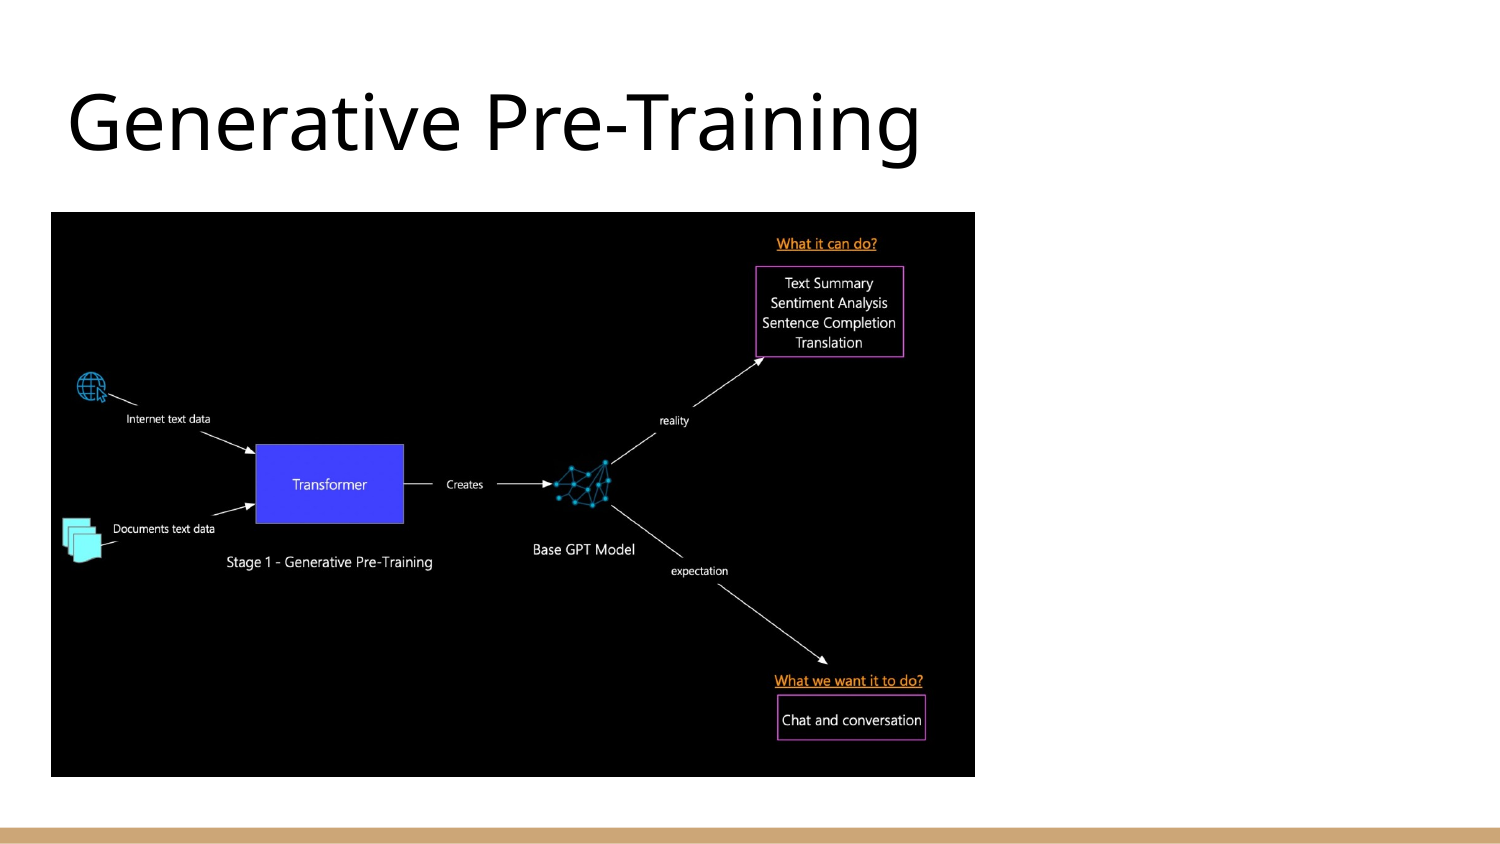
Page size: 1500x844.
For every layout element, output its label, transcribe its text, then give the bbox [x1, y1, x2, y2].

title Generative Pre-Training [51, 51, 1449, 189]
picture [50, 212, 975, 777]
